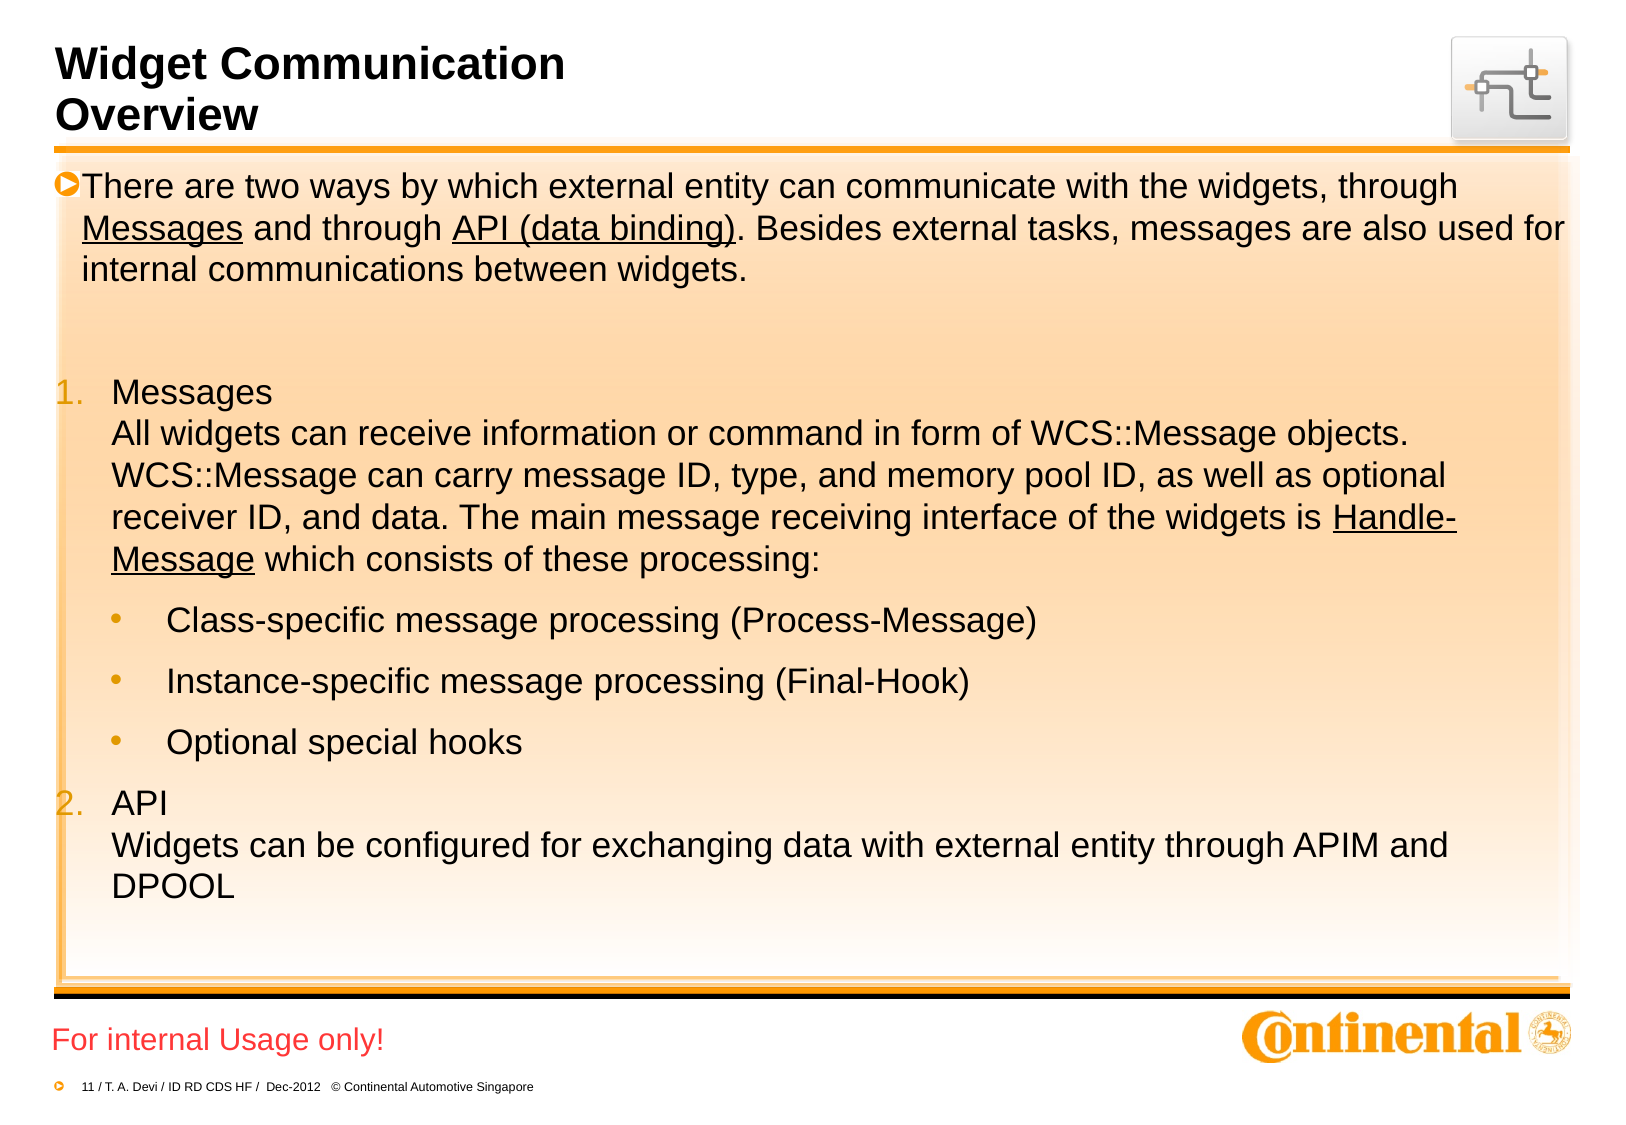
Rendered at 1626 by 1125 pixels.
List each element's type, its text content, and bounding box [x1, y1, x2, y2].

picture [54, 146, 66, 153]
picture [54, 987, 1570, 999]
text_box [66, 143, 1560, 159]
picture [1242, 1010, 1571, 1063]
title Widget Communication Overview [54, 36, 1570, 141]
list There are two ways by which external entity can communicate with the widgets, through Messages and through API (data binding). Besides external tasks, messages are also used for internal communications between widgets. Messages All widgets can receive information or command in form of WCS::Message objects. WCS::Message can carry message ID, type, and memory pool ID, as well as optional receiver ID, and data. The main message receiving interface of the widgets is Handle-Message which consists of these processing: Class-specific message processing (Process-Message) Instance-specific message processing (Final-Hook) Optional special hooks API Widgets can be configured for exchanging data with external entity through APIM and DPOOL [54, 163, 1570, 983]
picture [54, 171, 80, 197]
slide_number 11 / T. A. Devi / ID RD CDS HF / Dec-2012 © Continental Automotive Singapore [54, 1070, 570, 1094]
picture [54, 1081, 64, 1091]
picture [1441, 20, 1581, 159]
